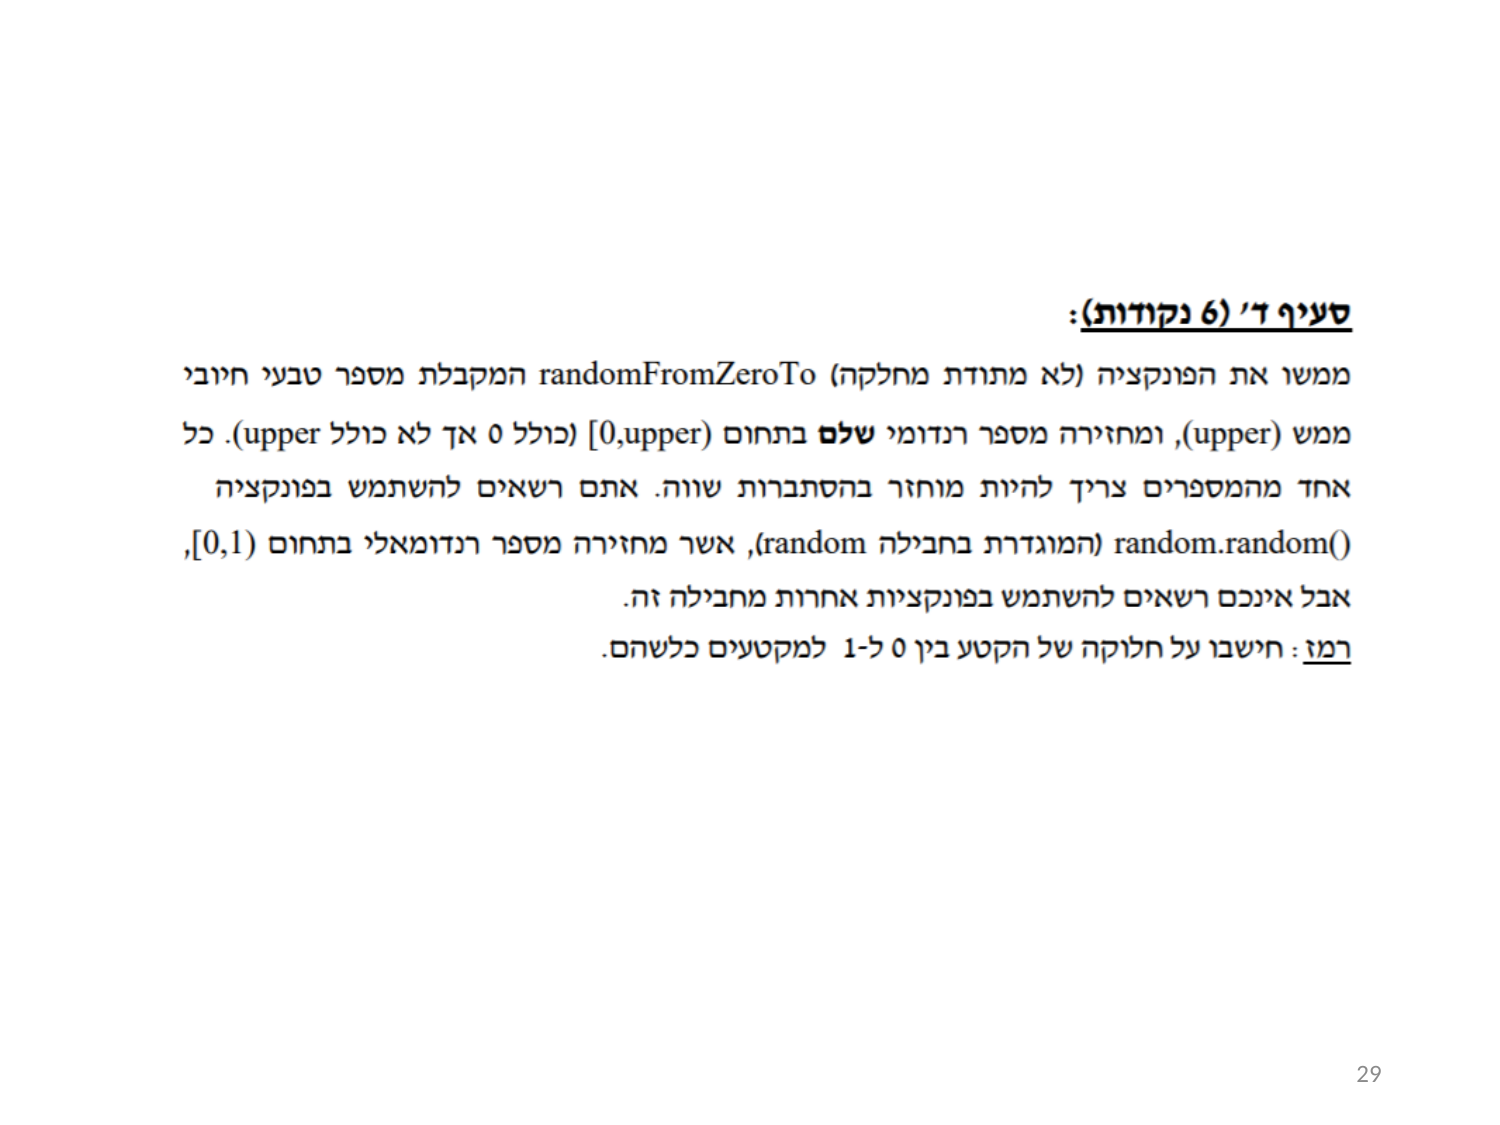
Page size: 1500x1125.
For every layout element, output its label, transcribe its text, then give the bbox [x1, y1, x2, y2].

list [145, 279, 1421, 752]
slide_number 29 [1059, 1042, 1397, 1103]
